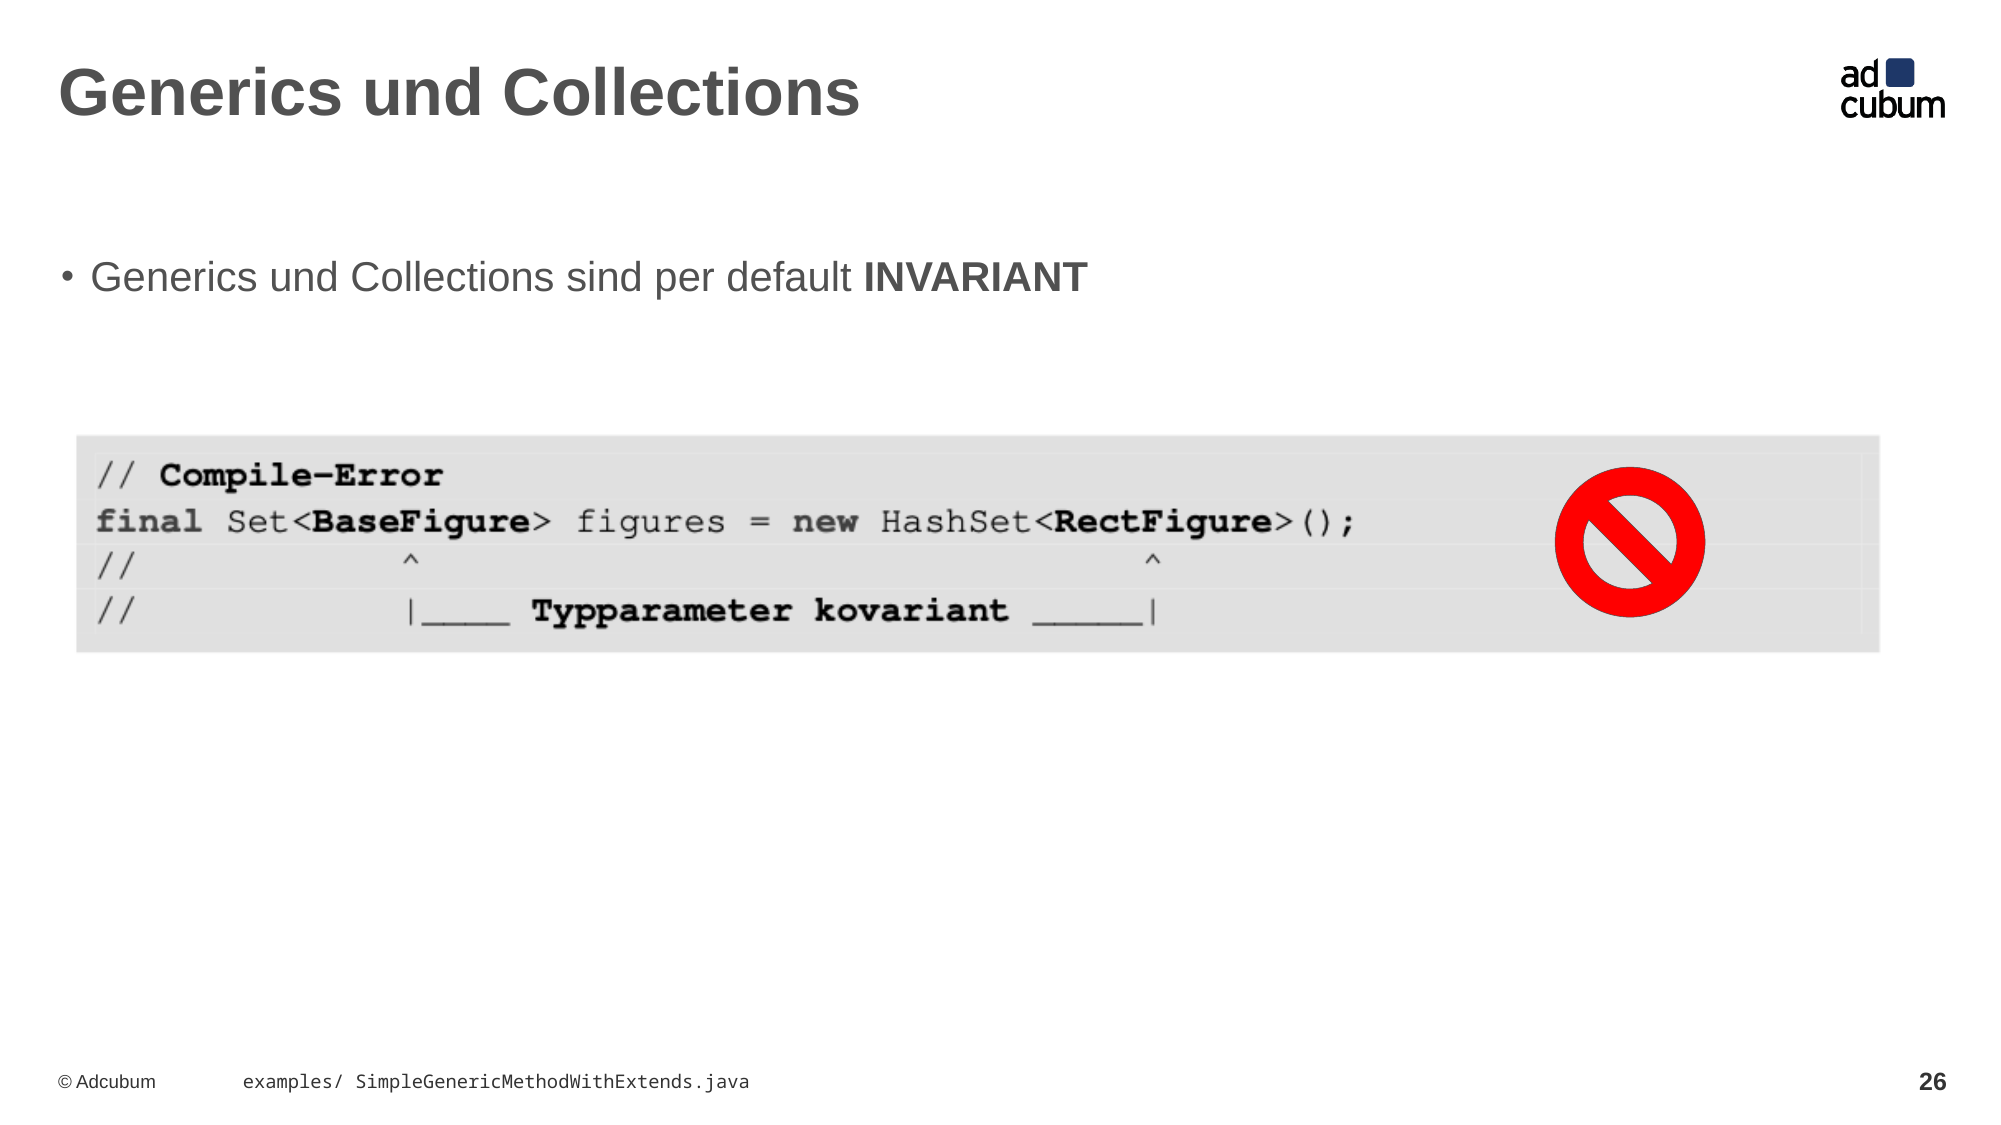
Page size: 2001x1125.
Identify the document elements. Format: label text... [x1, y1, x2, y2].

footer examples/ SimpleGenericMethodWithExtends.java [242, 1066, 1674, 1093]
title Generics und Collections [59, 58, 1756, 186]
slide_number 26 [1744, 1065, 1948, 1093]
list Generics und Collections sind per default INVARIANT [60, 255, 1948, 1047]
picture [52, 410, 1914, 675]
picture [1841, 58, 1945, 118]
